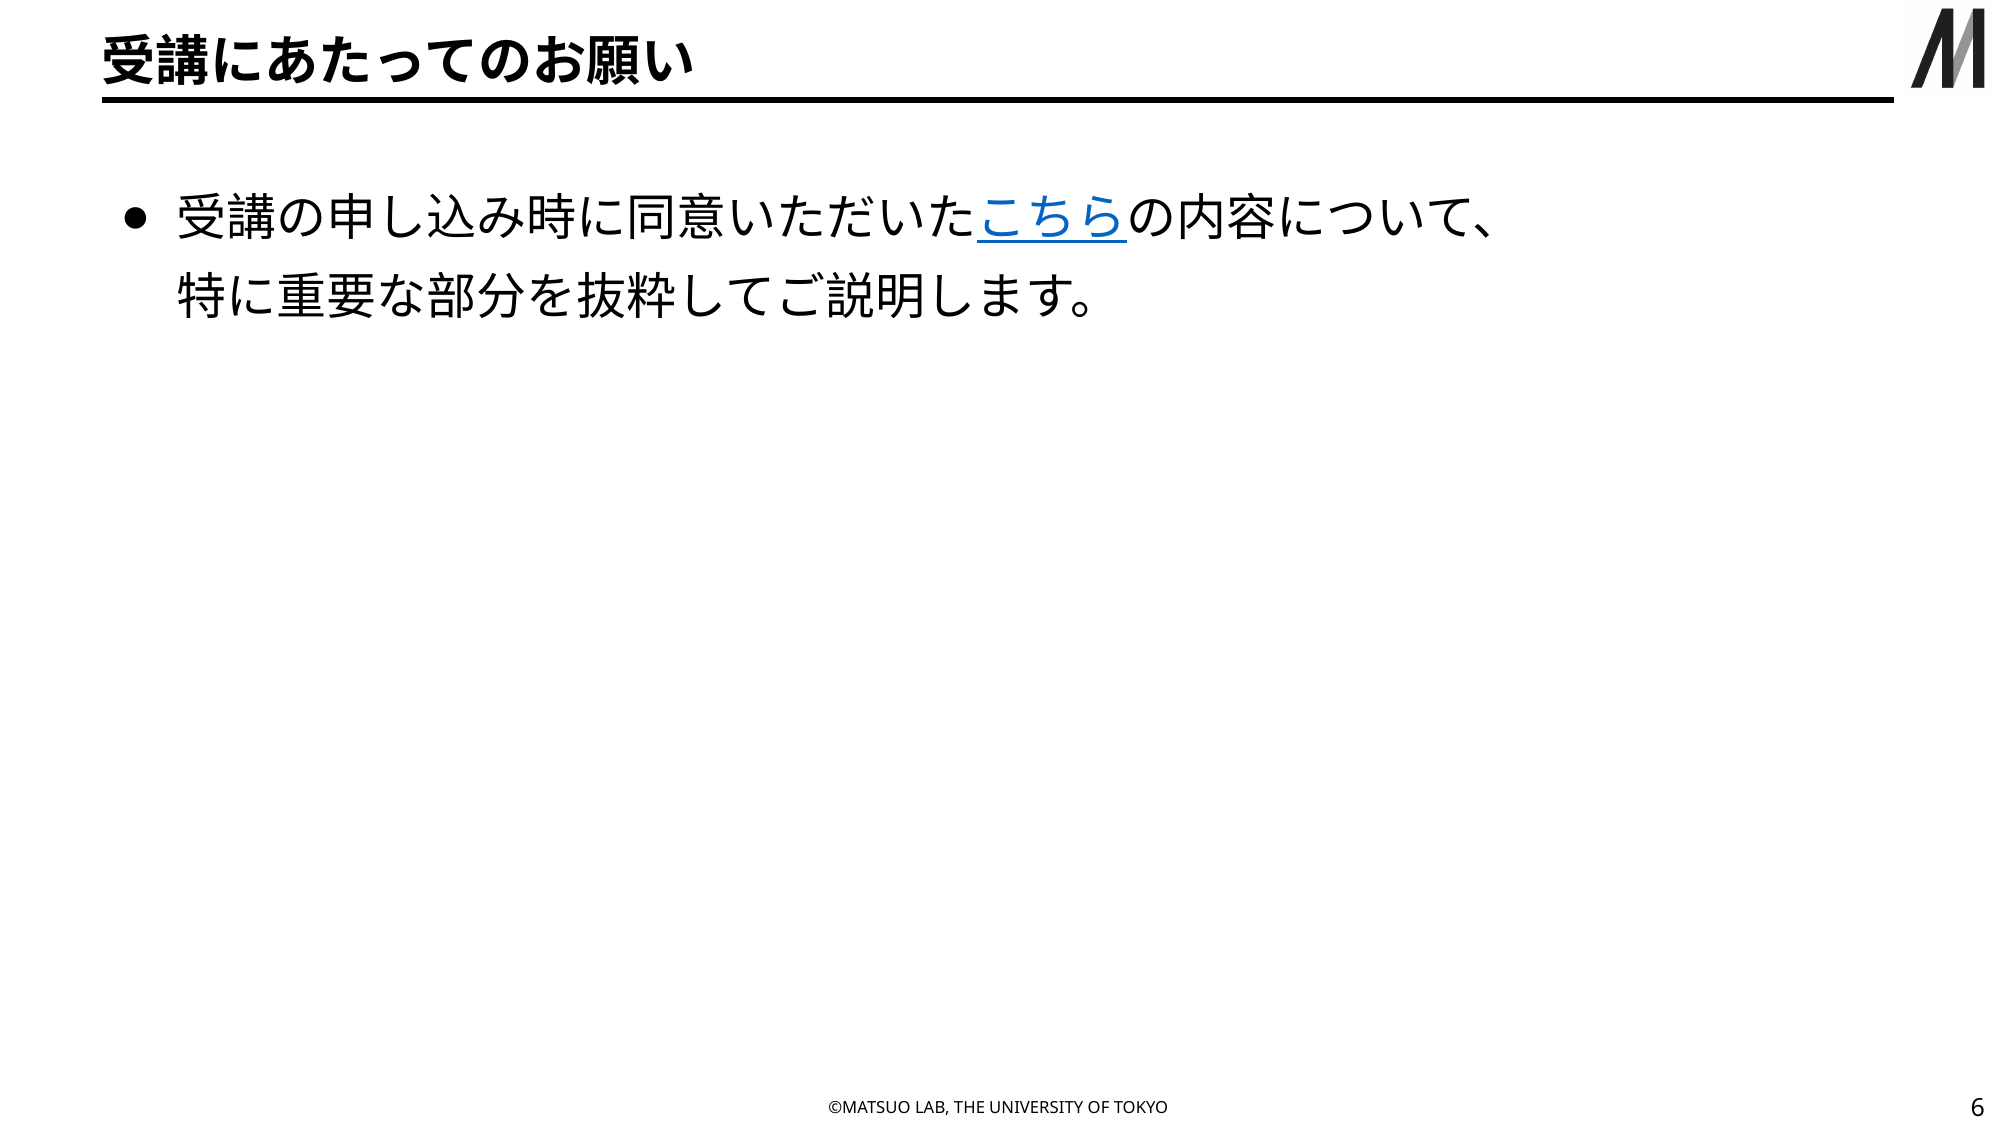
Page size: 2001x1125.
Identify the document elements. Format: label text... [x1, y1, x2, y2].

picture [1899, 2, 1993, 101]
list 受講の申し込み時に同意いただいたこちらの内容について、 特に重要な部分を抜粋してご説明します。 [101, 185, 1894, 824]
slide_number ‹#› [1907, 1091, 2000, 1125]
title 受講にあたってのお願い [101, 26, 1894, 101]
